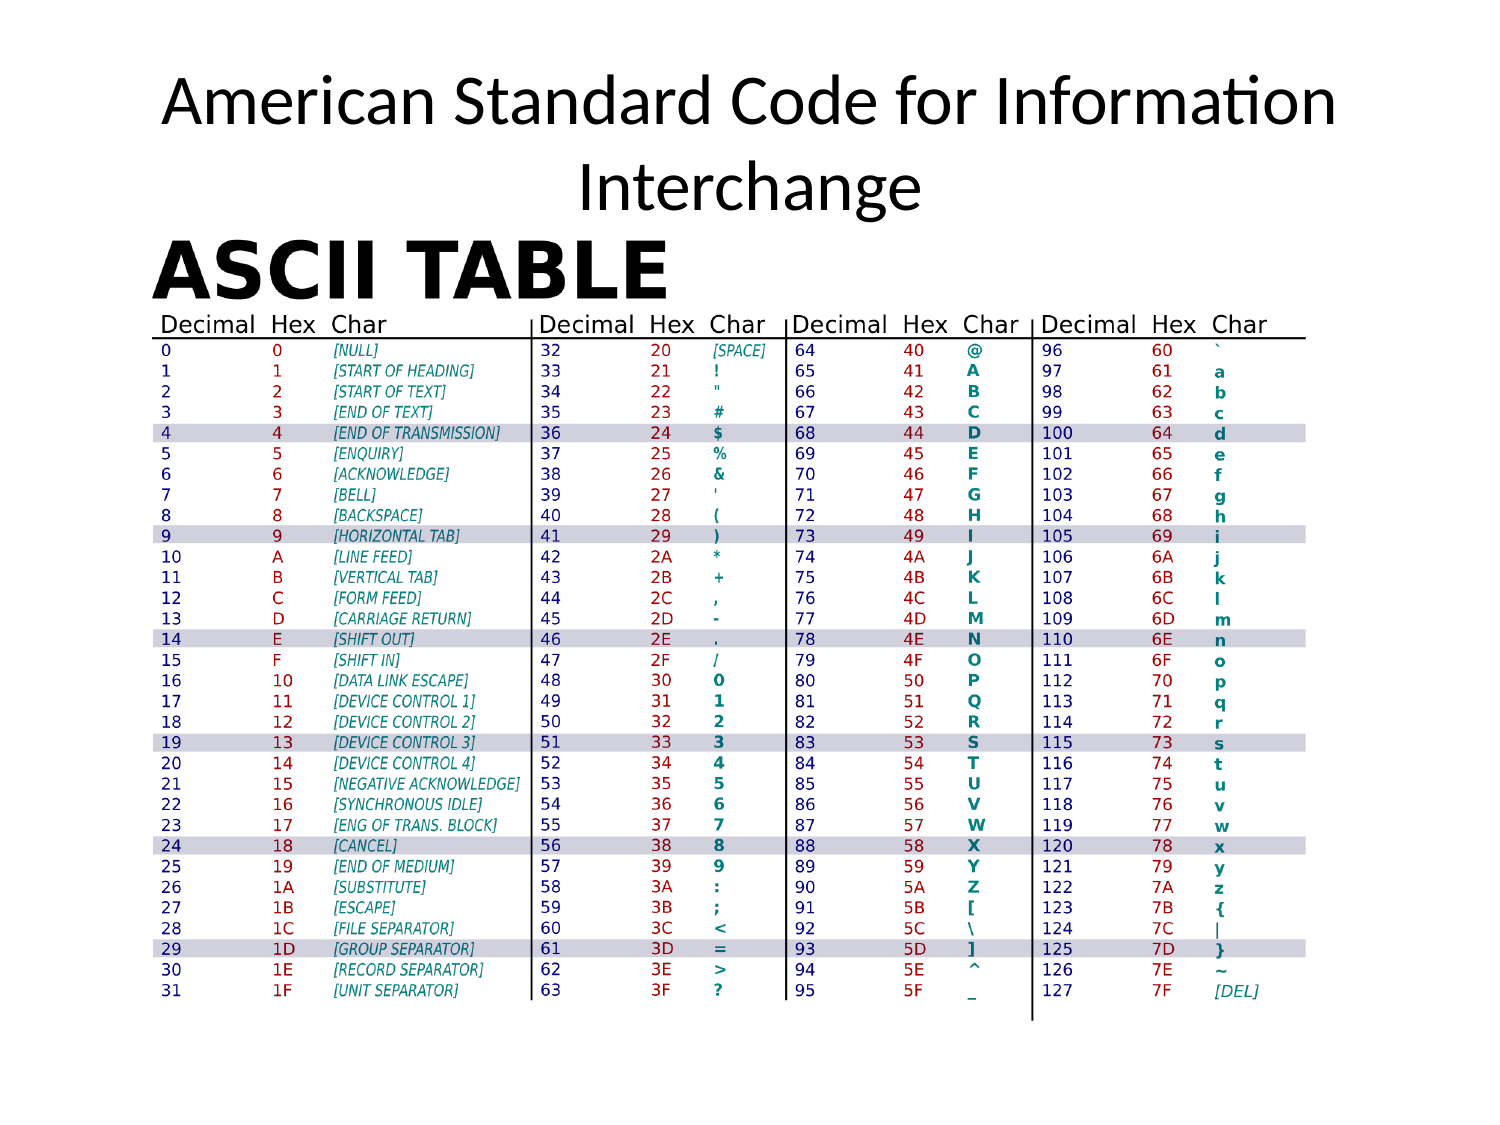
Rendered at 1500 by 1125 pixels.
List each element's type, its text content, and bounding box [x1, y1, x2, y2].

title American Standard Code for Information Interchange [75, 45, 1425, 233]
picture [124, 224, 1328, 1026]
